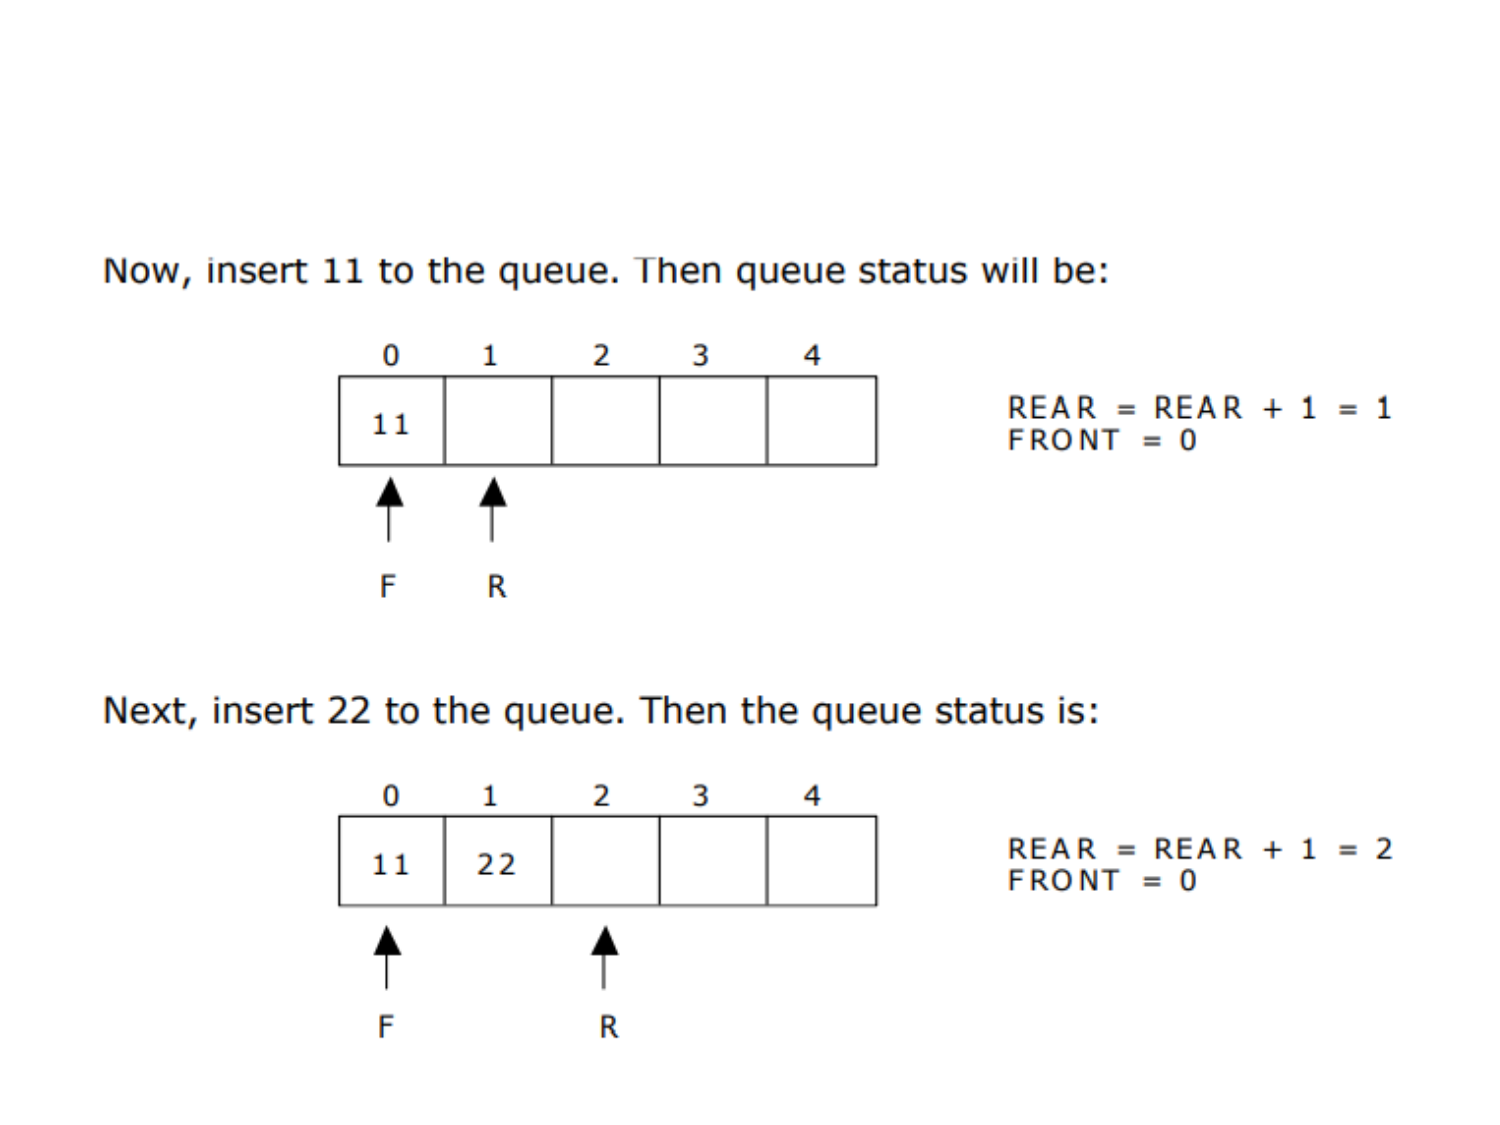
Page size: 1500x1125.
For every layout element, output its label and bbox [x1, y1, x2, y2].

picture [87, 240, 1438, 1051]
